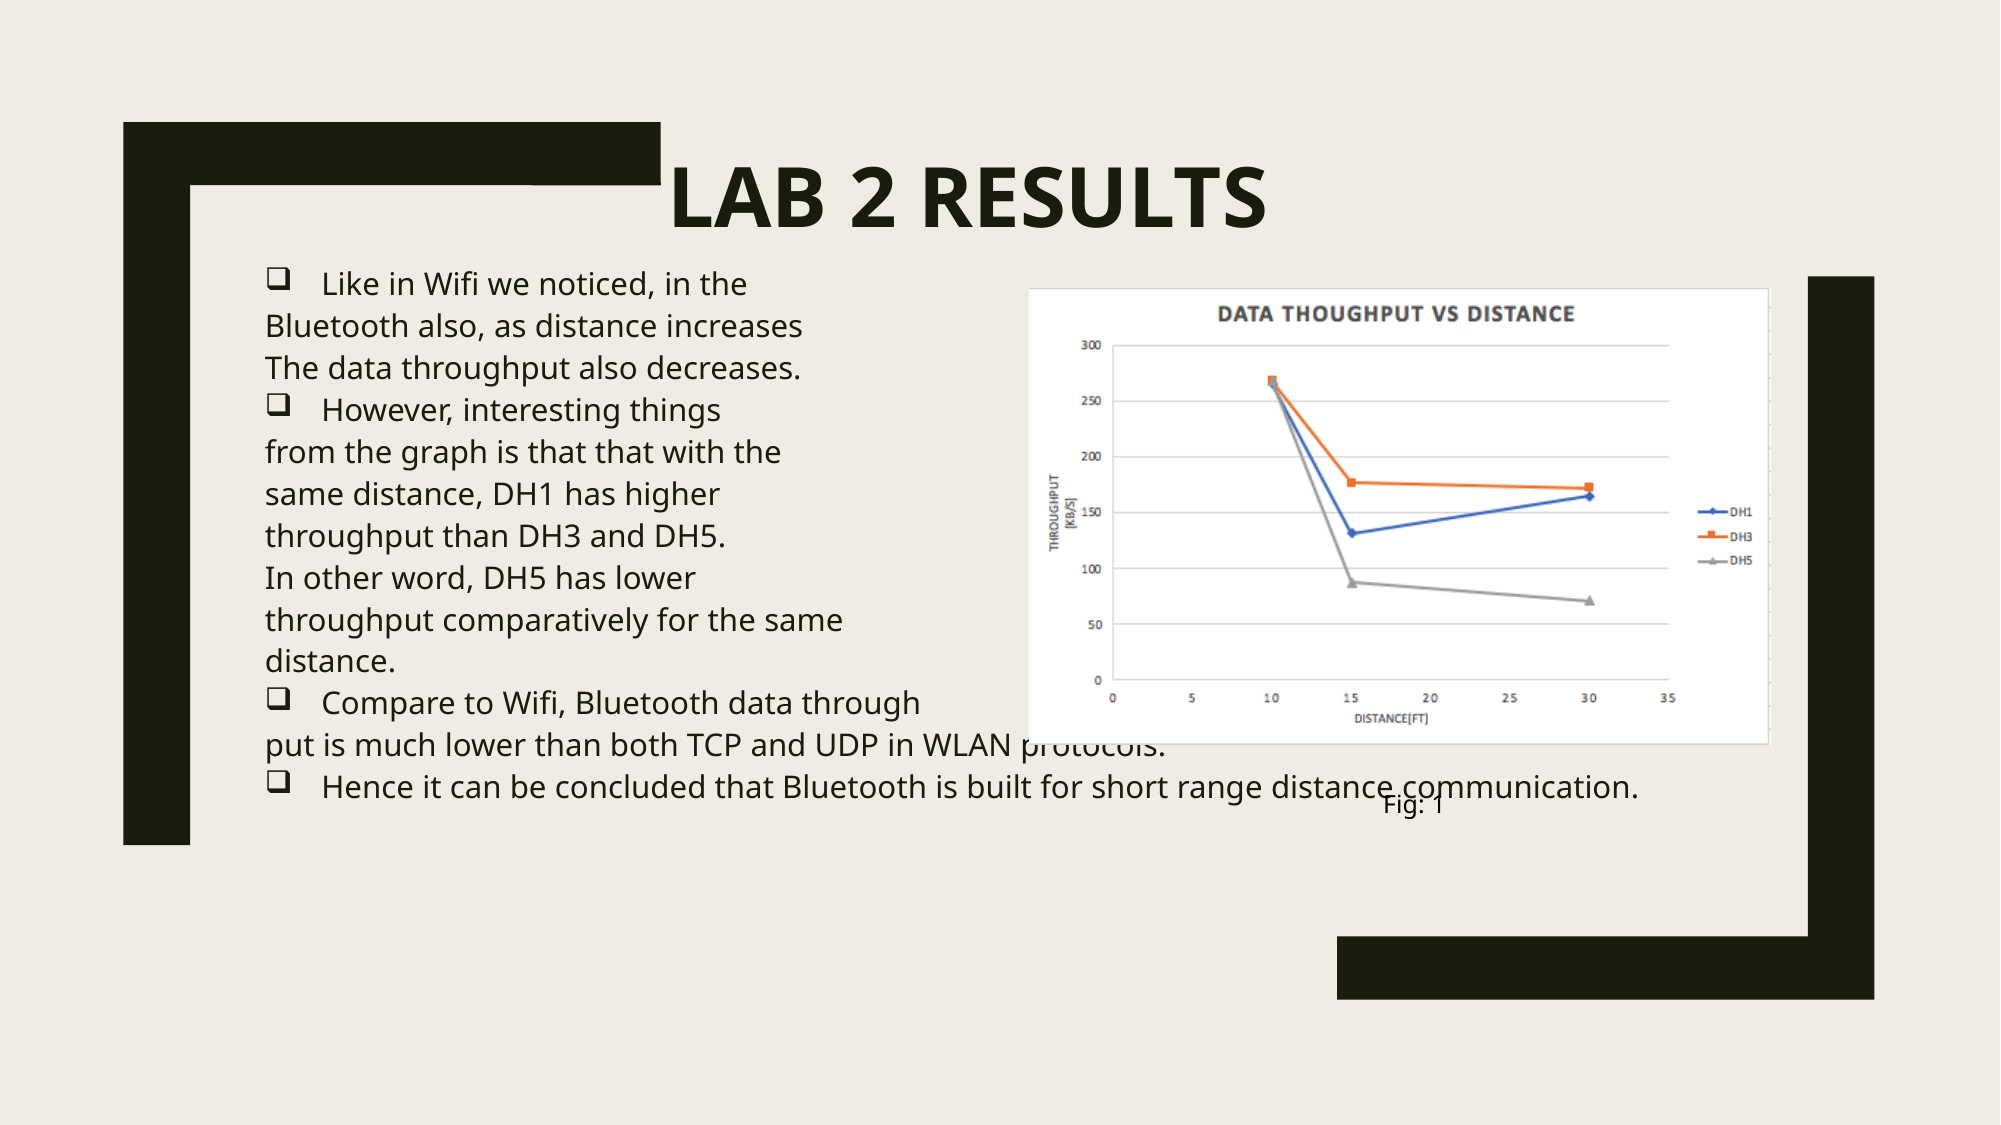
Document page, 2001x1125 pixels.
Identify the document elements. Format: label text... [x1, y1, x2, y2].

picture [1029, 288, 1771, 745]
text_box Fig: 1 [1368, 780, 1461, 826]
title Lab 2 Results [217, 138, 1718, 253]
subtitle Like in Wifi we noticed, in the Bluetooth also, as distance increases The data throughput also decreases. However, interesting things from the graph is that that with the same distance, DH1 has higher throughput than DH3 and DH5. In other word, DH5 has lower throughput comparatively for the same distance. Compare to Wifi, Bluetooth data through put is much lower than both TCP and UDP in WLAN protocols. Hence it can be concluded that Bluetooth is built for short range distance communication. [249, 252, 1771, 941]
